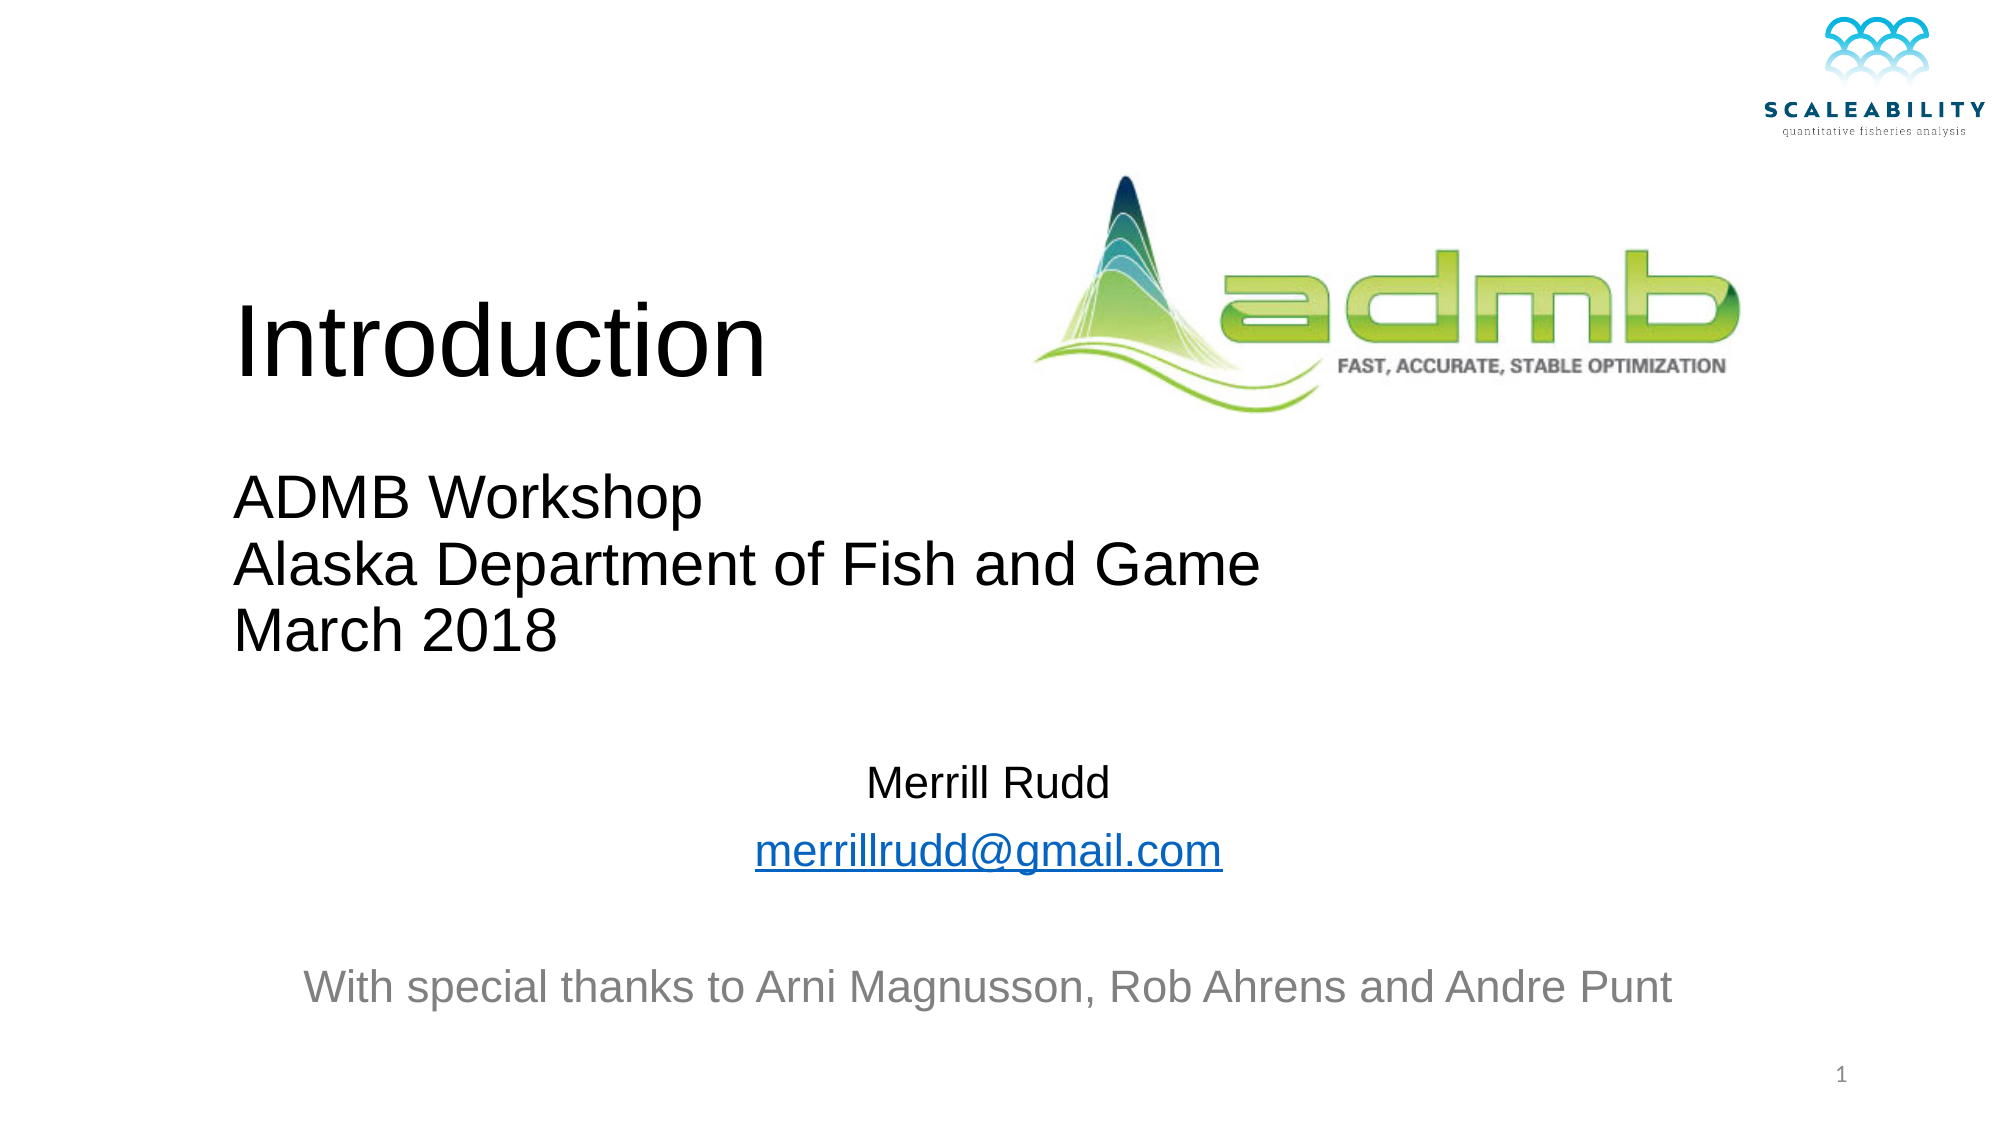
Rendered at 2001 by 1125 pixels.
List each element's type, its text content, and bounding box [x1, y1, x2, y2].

slide_number 1 [1412, 1042, 1863, 1103]
picture [1031, 6, 2000, 414]
subtitle Merrill Rudd merrillrudd@gmail.com With special thanks to Arni Magnusson, Rob Ahrens and Andre Punt [238, 752, 1739, 1024]
title Introduction ADMB Workshop Alaska Department of Fish and Game March 2018 [218, 280, 1719, 673]
